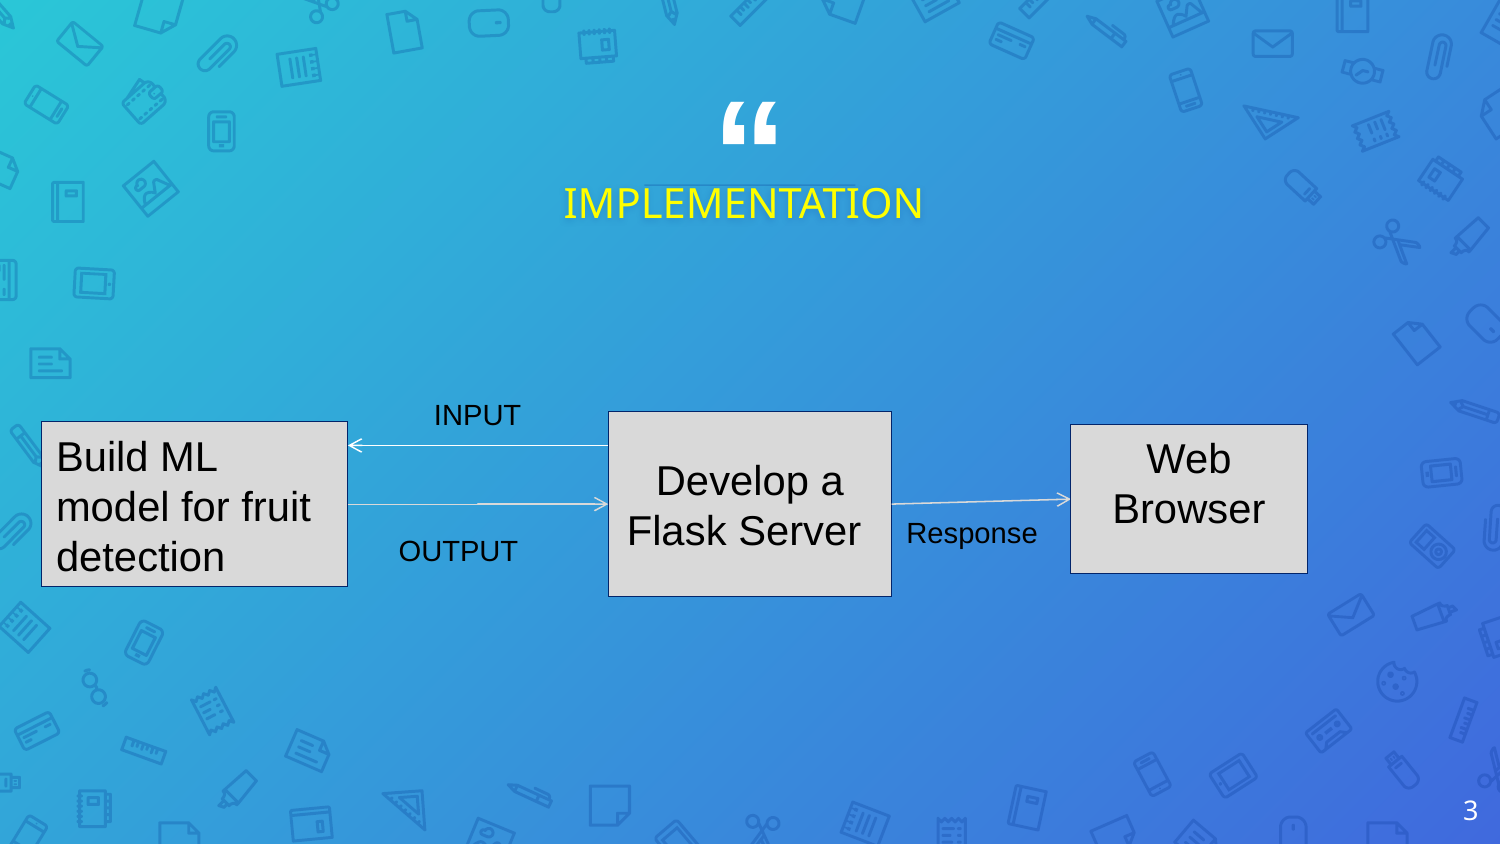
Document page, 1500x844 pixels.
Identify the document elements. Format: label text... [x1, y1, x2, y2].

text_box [891, 499, 1072, 506]
text_box Develop a Flask Server [608, 411, 892, 597]
text_box Web Browser [1070, 424, 1308, 574]
text_box INPUT [419, 388, 561, 439]
slide_number 3 [1403, 779, 1494, 844]
list IMPLEMENTATION [123, 161, 1365, 257]
text_box OUTPUT [383, 525, 561, 575]
text_box Response [891, 514, 1071, 557]
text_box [347, 504, 609, 508]
text_box Build ML model for fruit detection [41, 421, 348, 587]
